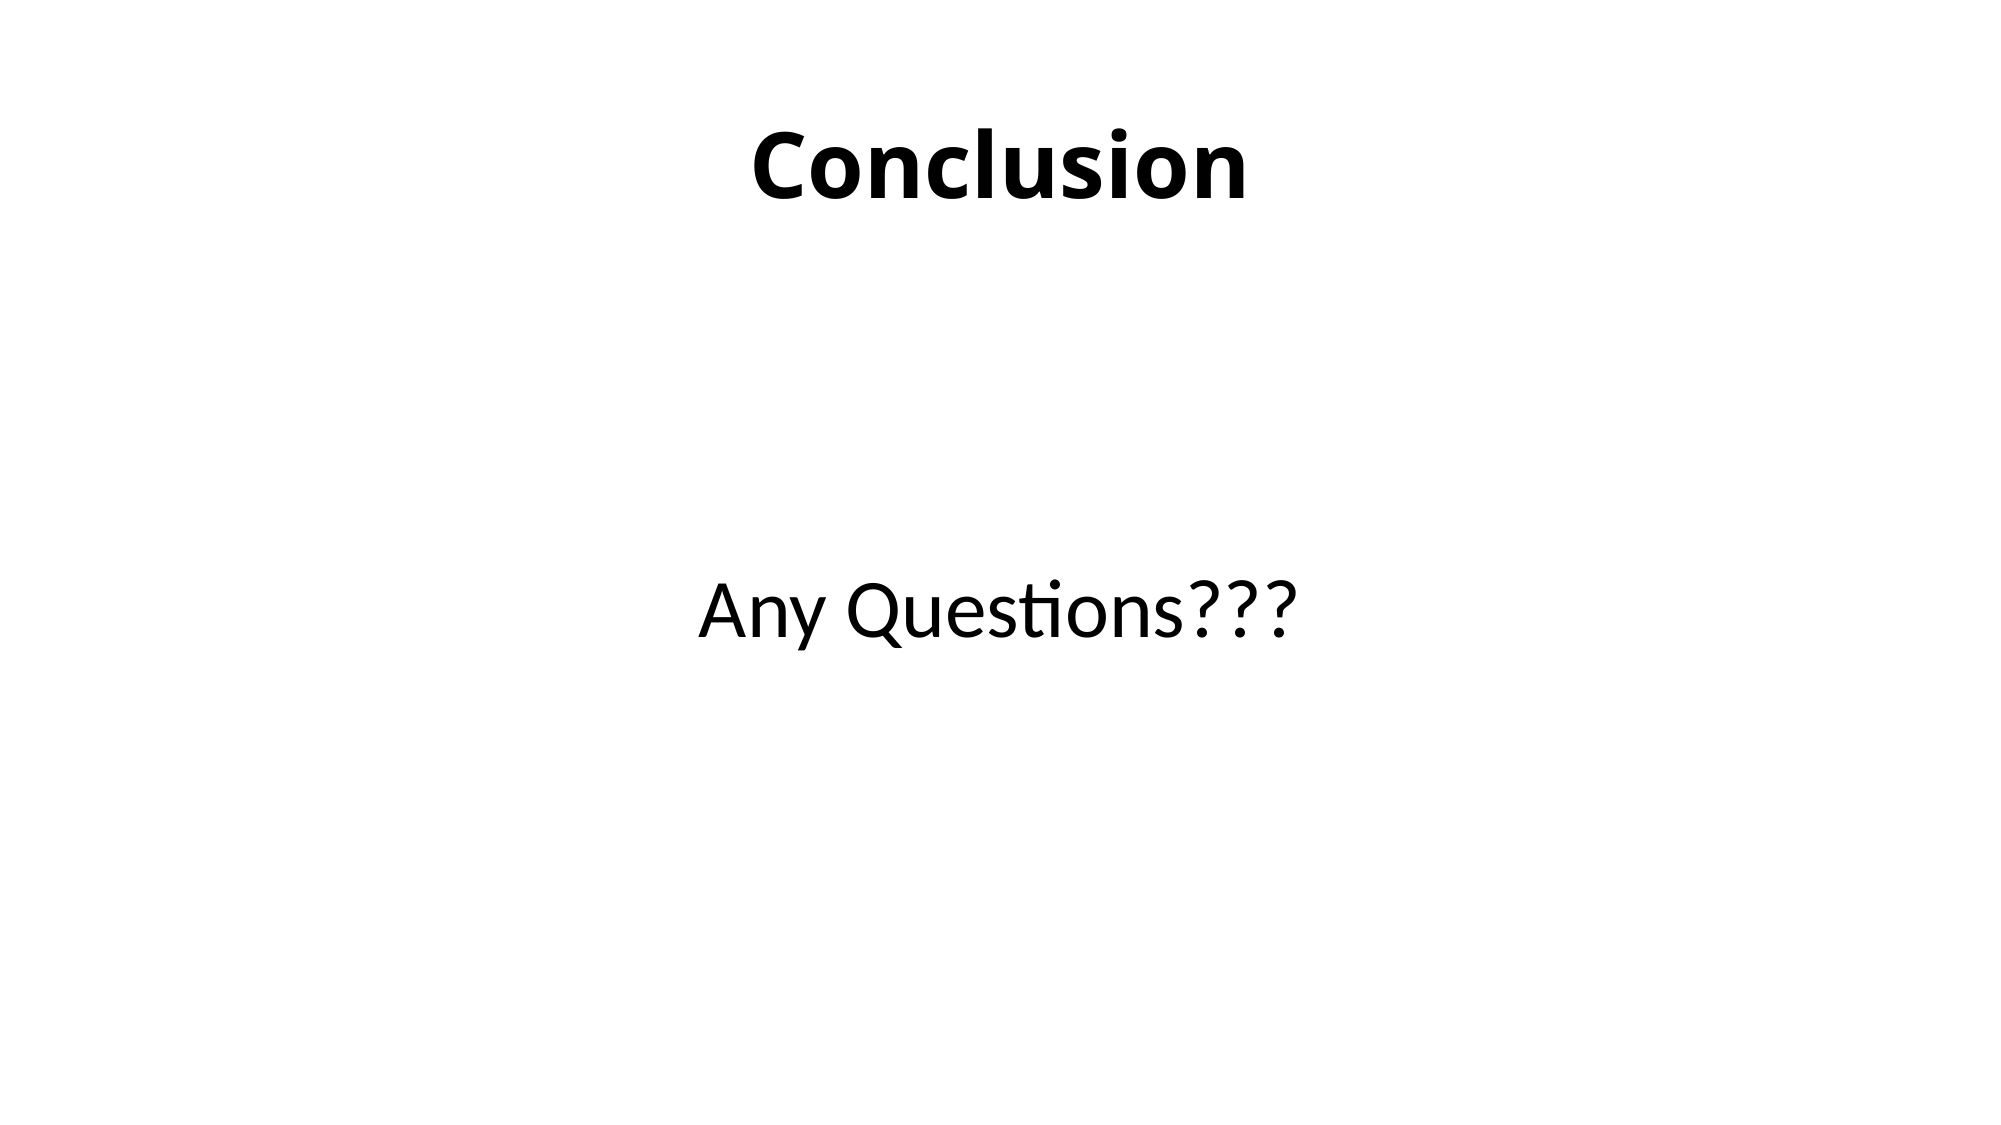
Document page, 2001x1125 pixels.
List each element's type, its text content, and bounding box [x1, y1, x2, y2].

title Conclusion [137, 59, 1863, 278]
list Any Questions??? [137, 299, 1863, 1014]
